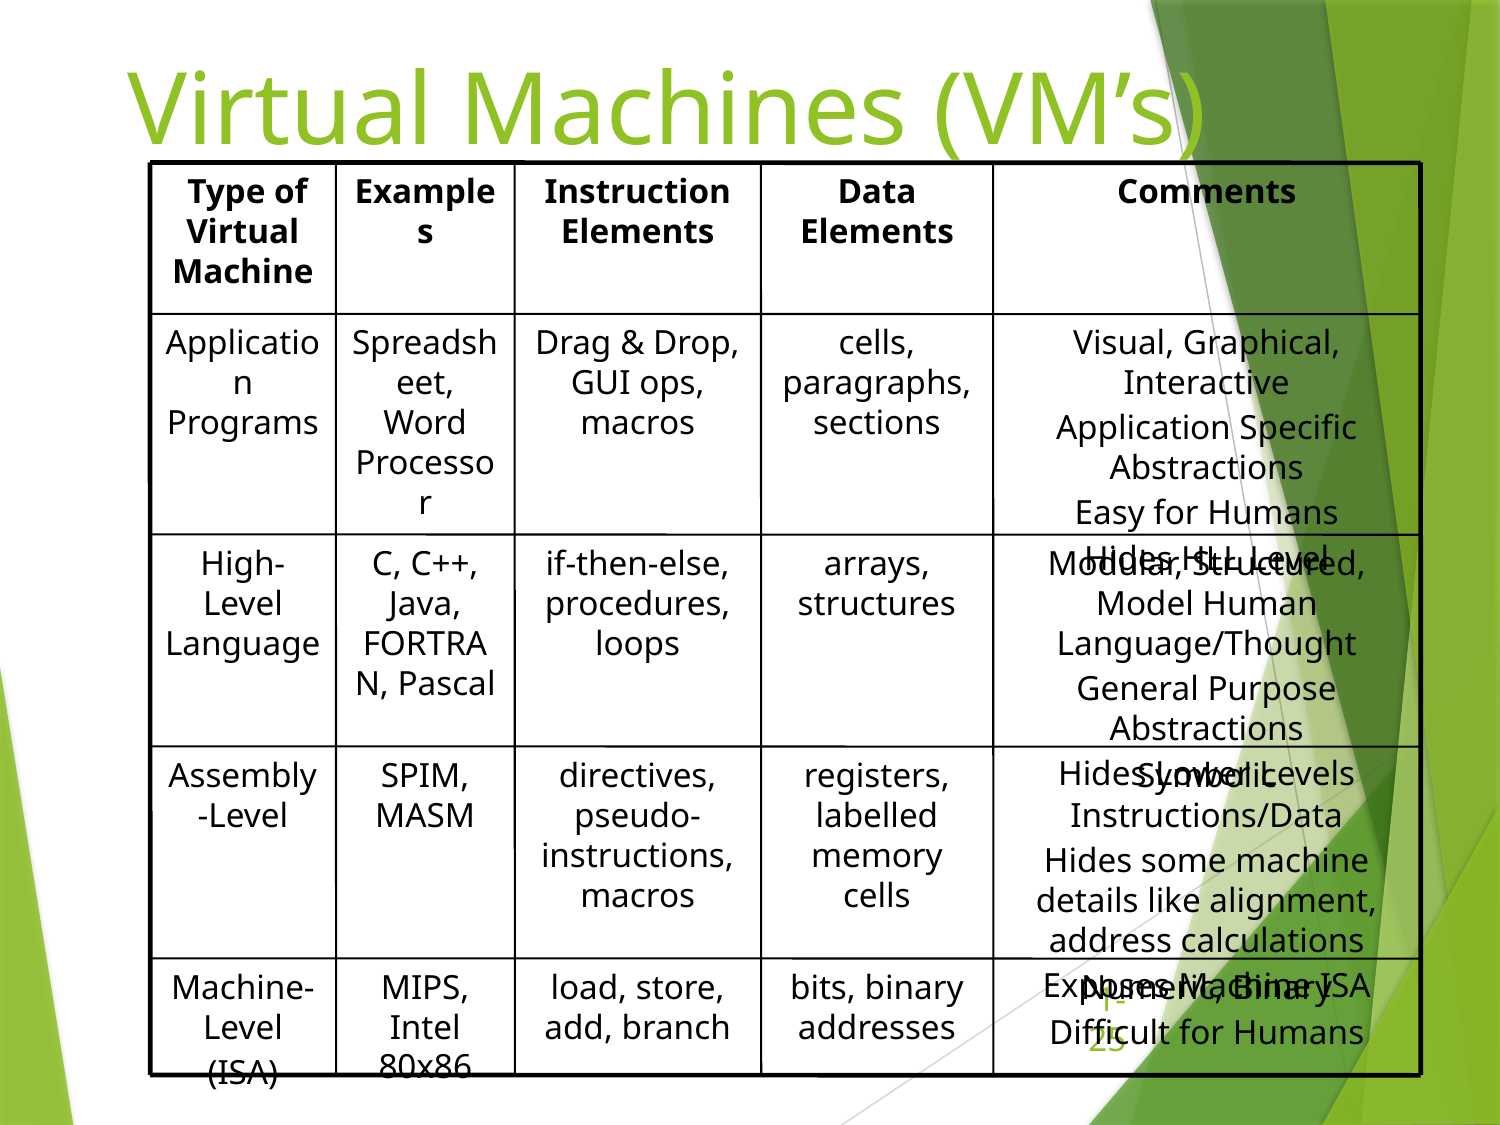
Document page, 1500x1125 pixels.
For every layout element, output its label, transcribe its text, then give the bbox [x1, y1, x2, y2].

title Virtual Machines (VM’s) [112, 37, 1388, 241]
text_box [149, 161, 1422, 1076]
